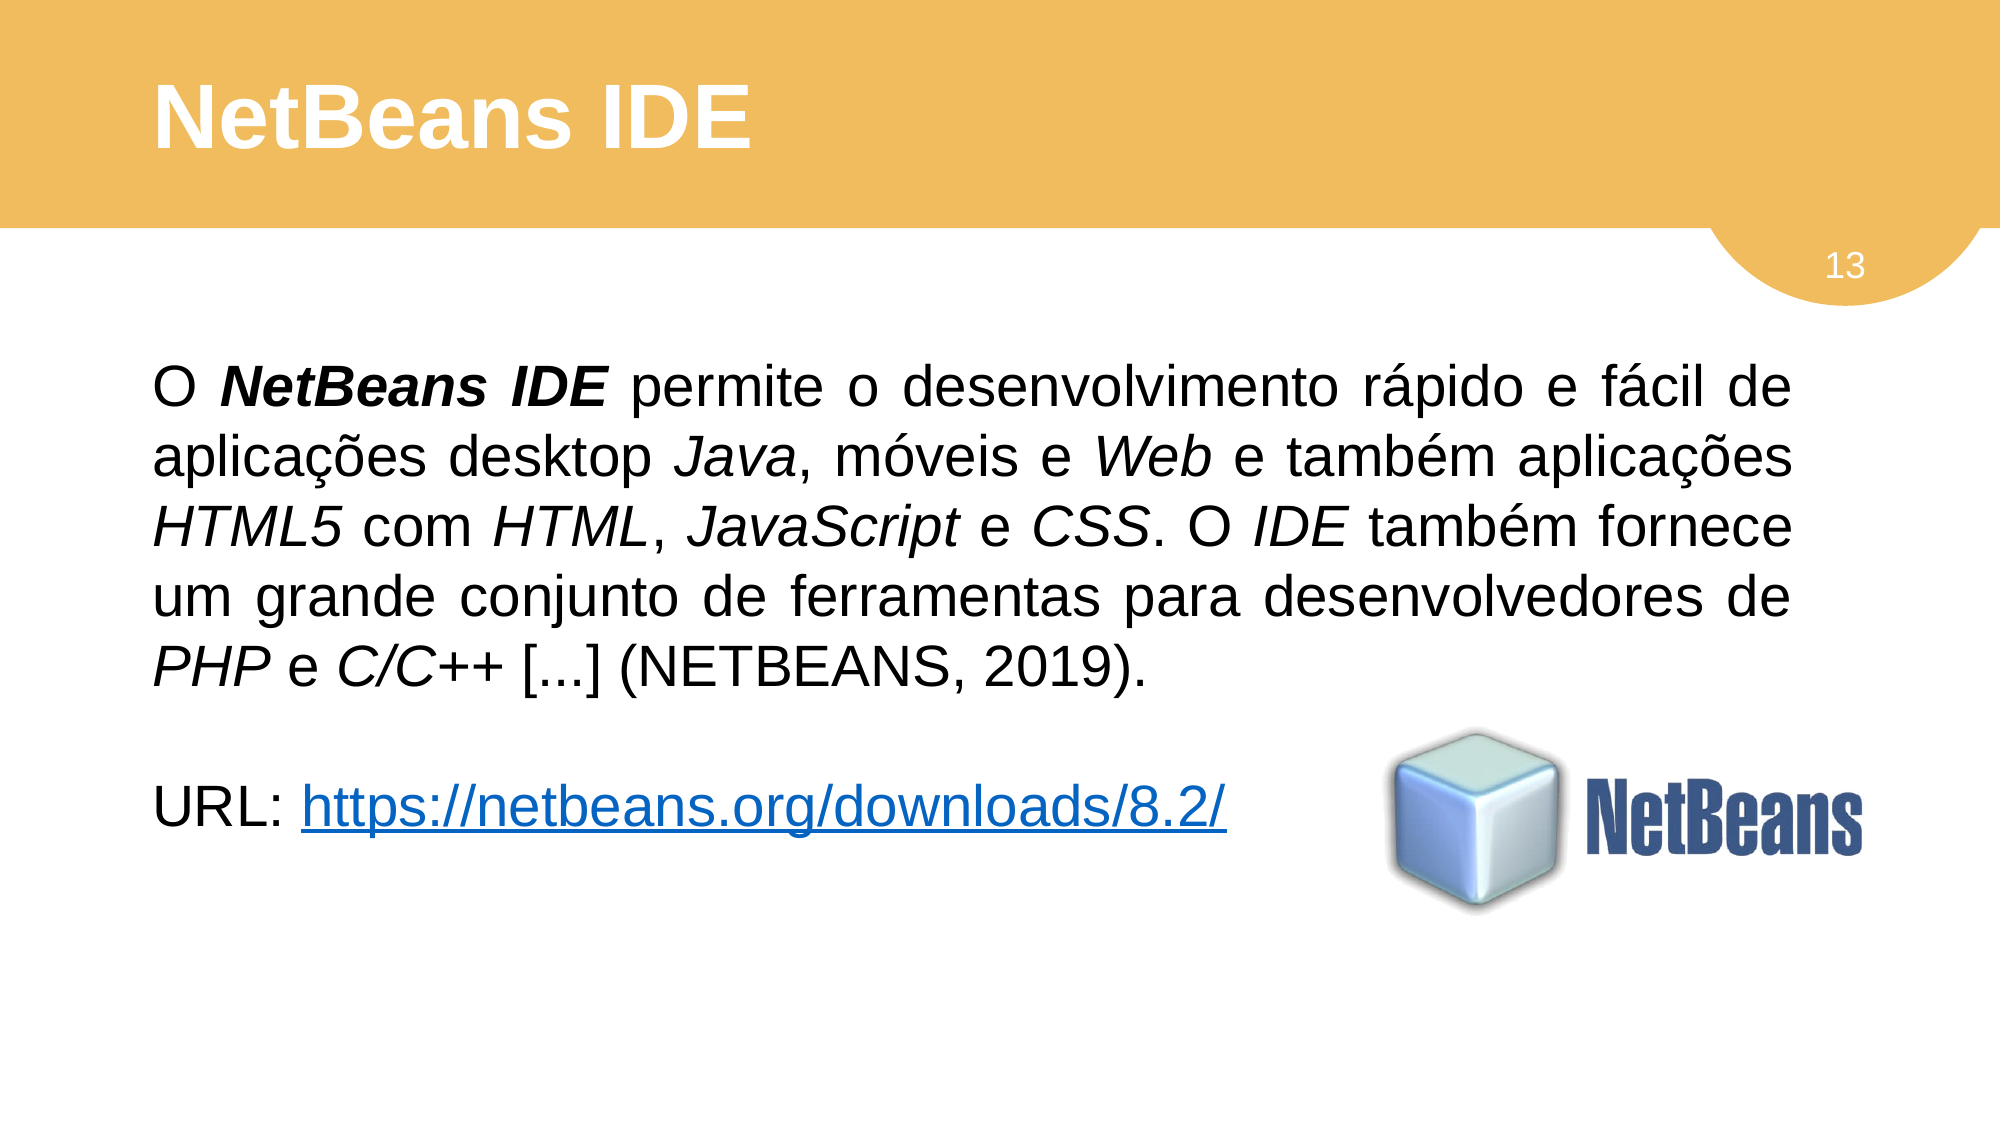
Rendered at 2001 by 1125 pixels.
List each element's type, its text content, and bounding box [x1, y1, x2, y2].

title NetBeans IDE [137, 10, 1863, 229]
text_box 13 [1809, 233, 1881, 294]
picture [1357, 706, 1882, 932]
text_box [1709, 229, 1981, 307]
text_box O NetBeans IDE permite o desenvolvimento rápido e fácil de aplicações desktop Java, móveis e Web e também aplicações HTML5 com HTML, JavaScript e CSS. O IDE também fornece um grande conjunto de ferramentas para desenvolvedores de PHP e C/C++ [...] (NETBEANS, 2019). URL: https://netbeans.org/downloads/8.2/ [137, 340, 1809, 846]
text_box [0, 0, 2000, 229]
